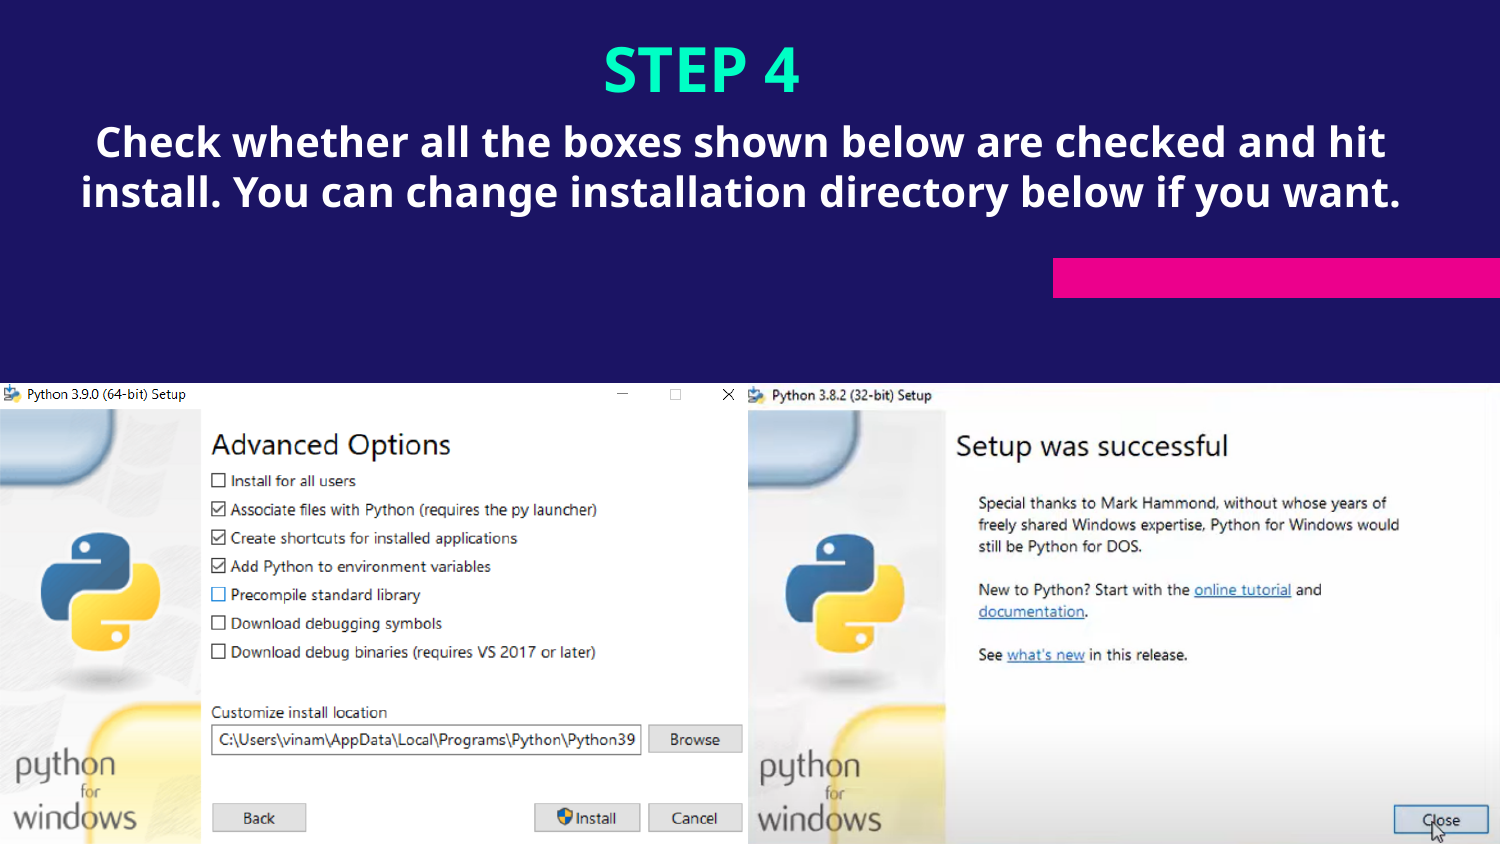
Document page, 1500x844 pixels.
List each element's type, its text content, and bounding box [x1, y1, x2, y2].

title STEP 4 [161, 14, 1243, 101]
picture [0, 383, 1500, 844]
title Check whether all the boxes shown below are checked and hit install. You can change installation directory below if you want. [49, 101, 1432, 175]
